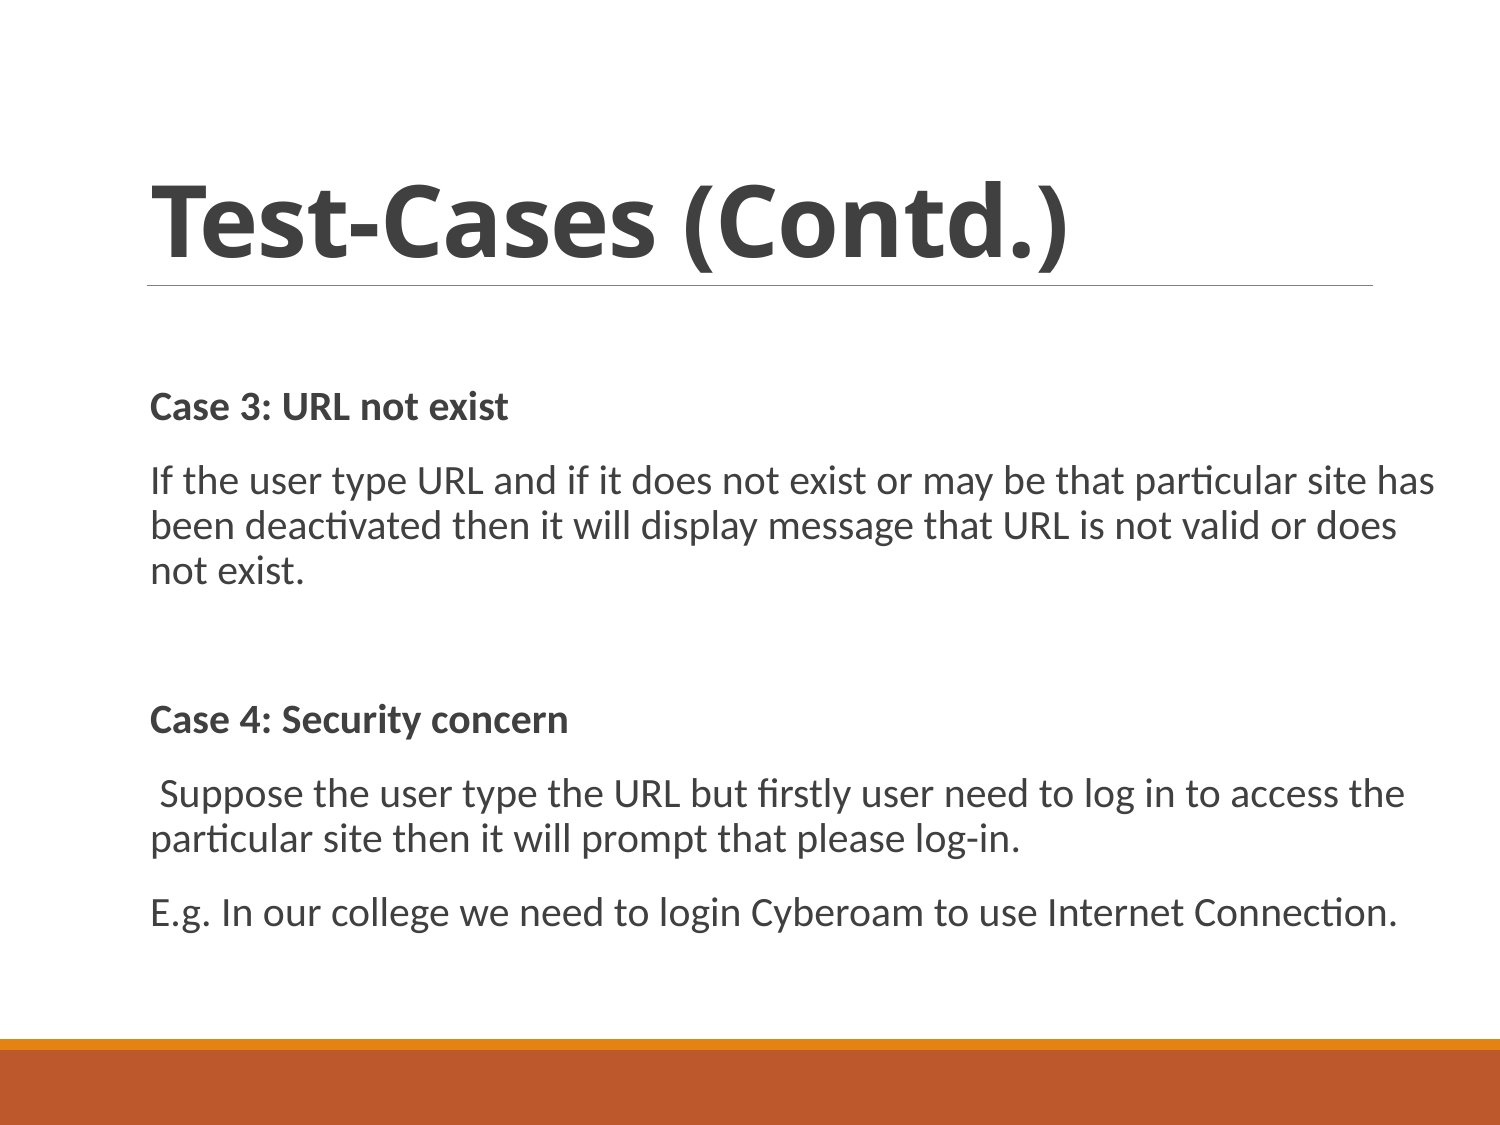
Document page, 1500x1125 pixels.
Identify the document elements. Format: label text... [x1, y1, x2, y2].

list Case 3: URL not exist If the user type URL and if it does not exist or may be that particular site has been deactivated then it will display message that URL is not valid or does not exist. Case 4: Security concern Suppose the user type the URL but firstly user need to log in to access the particular site then it will prompt that please log-in. E.g. In our college we need to login Cyberoam to use Internet Connection. [135, 302, 1459, 1024]
title Test-Cases (Contd.) [135, 47, 1373, 285]
